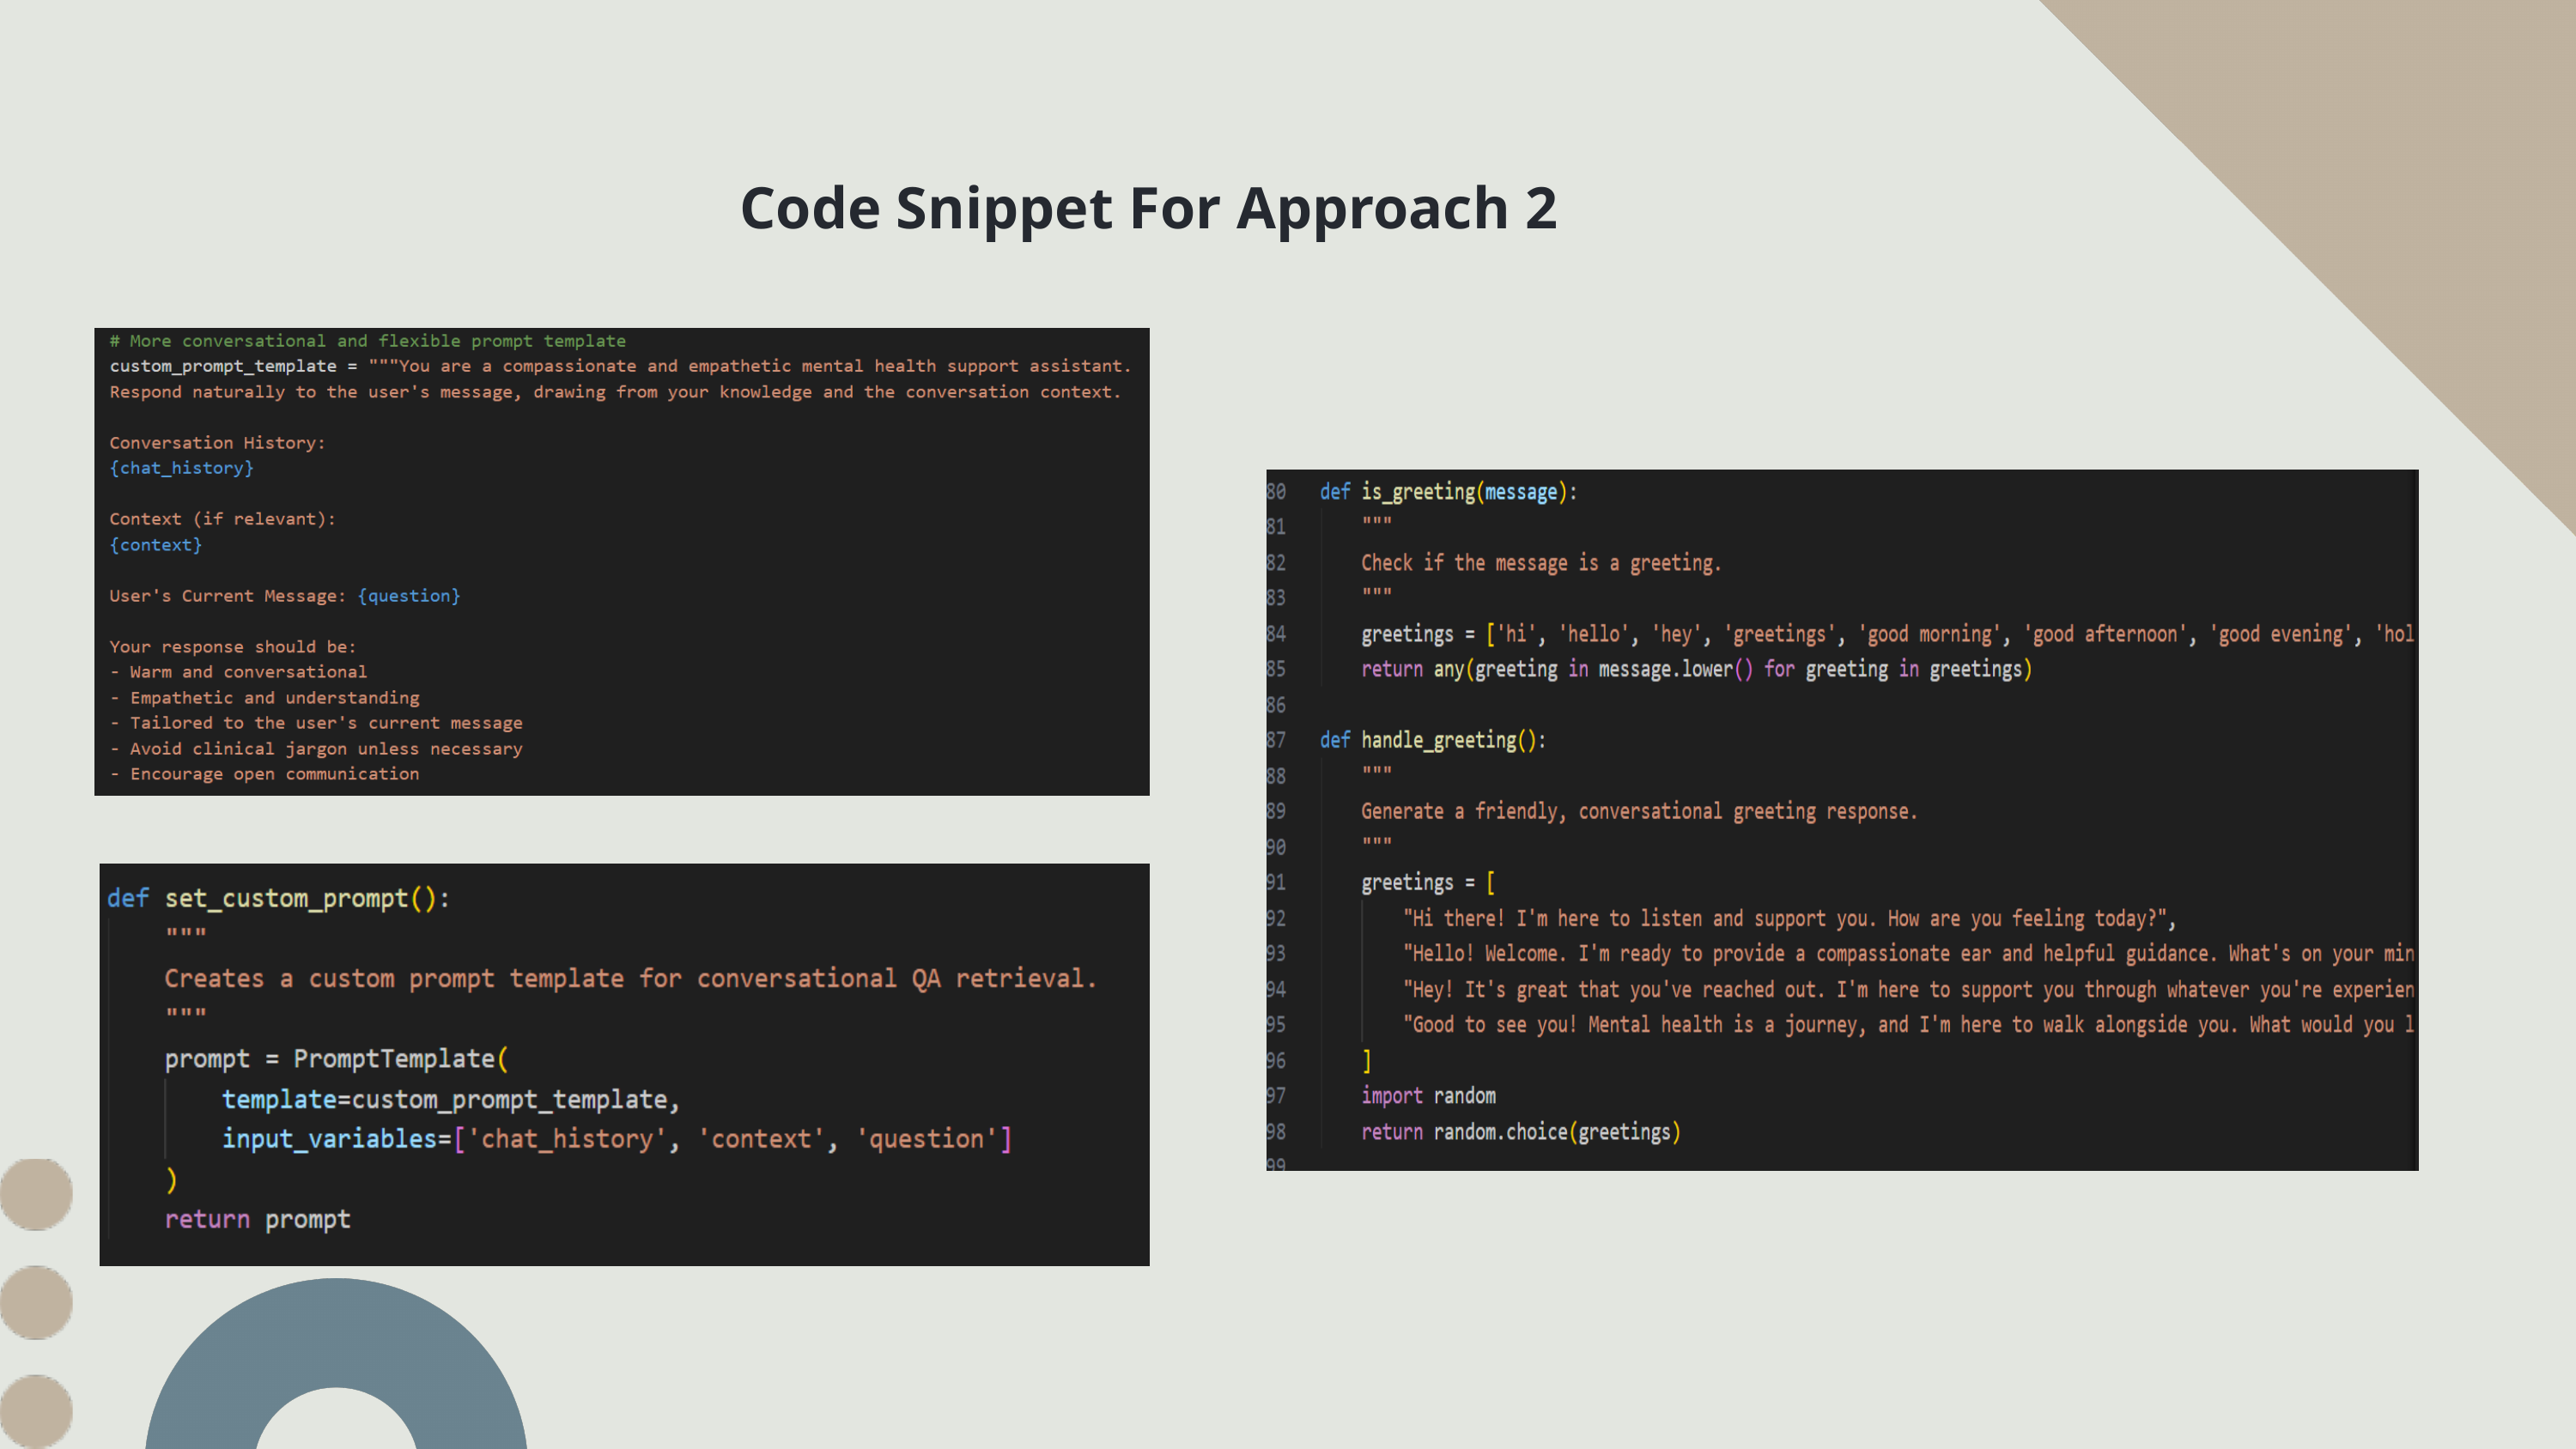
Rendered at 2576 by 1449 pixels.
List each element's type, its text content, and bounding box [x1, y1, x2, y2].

text_box [2021, 0, 2576, 562]
text_box [0, 1159, 73, 1449]
picture [94, 327, 1150, 797]
picture [100, 863, 1151, 1266]
text_box Code Snippet For Approach 2 [0, 125, 2021, 240]
text_box [144, 1278, 528, 1449]
picture [1266, 470, 2419, 1171]
